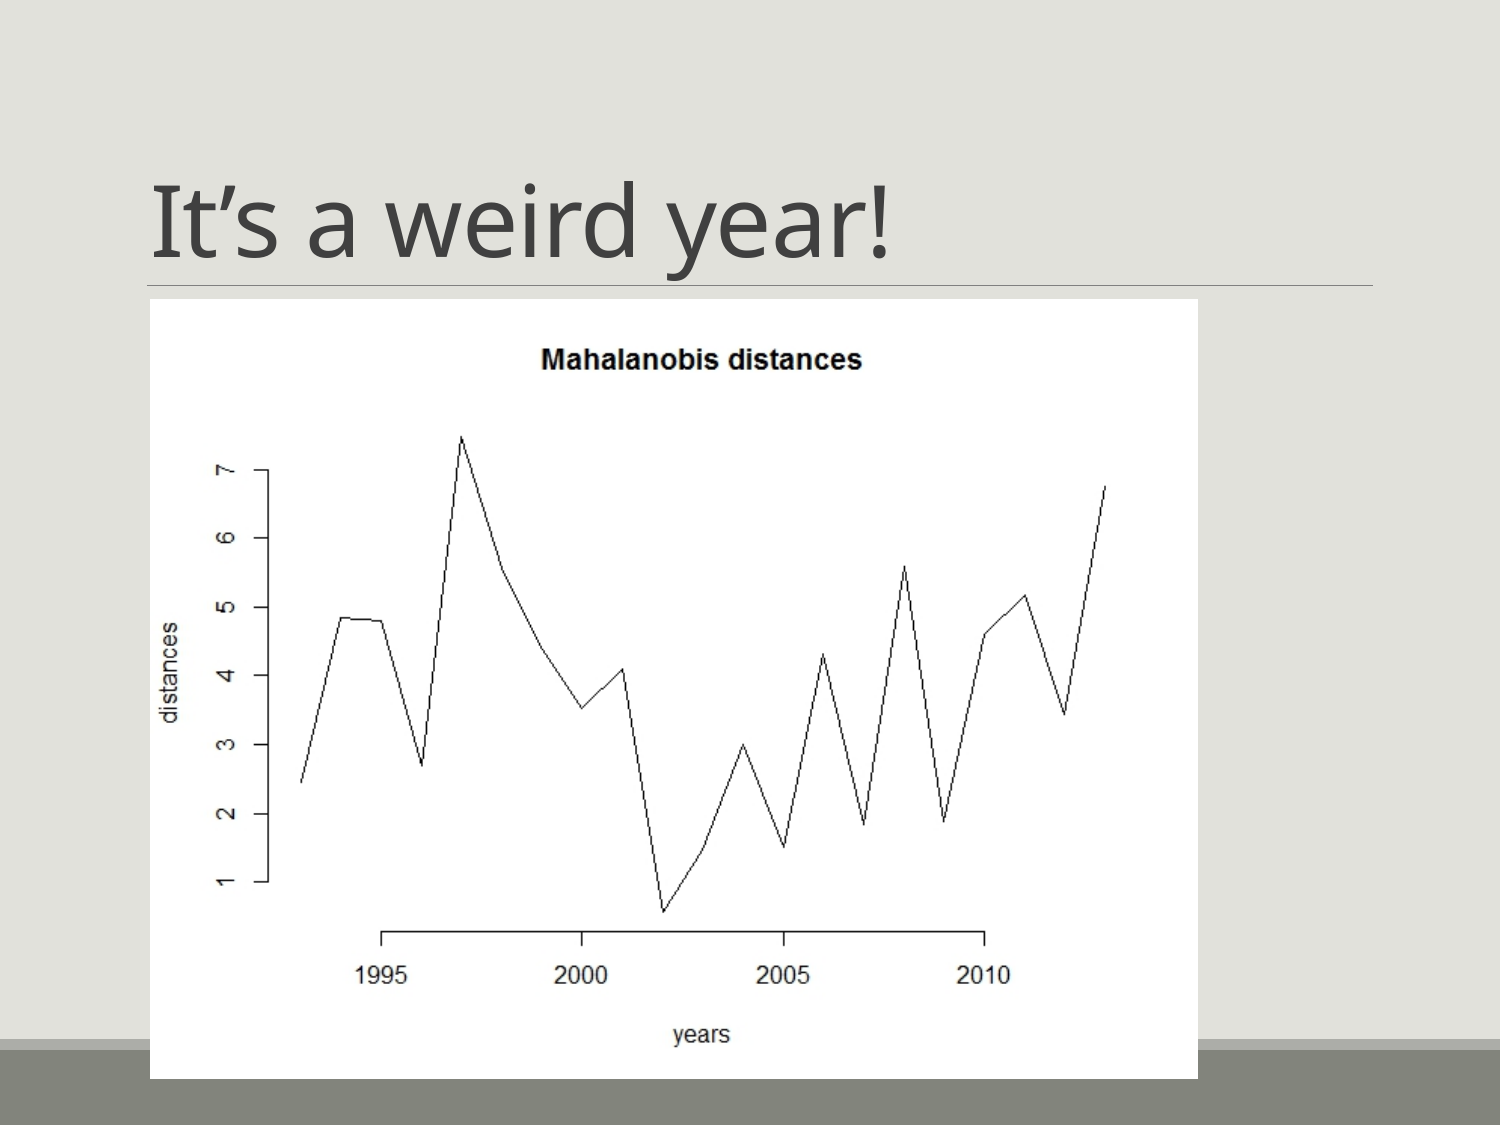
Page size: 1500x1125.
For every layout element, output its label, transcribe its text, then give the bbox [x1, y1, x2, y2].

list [149, 299, 1198, 1080]
title It’s a weird year! [135, 47, 1373, 285]
